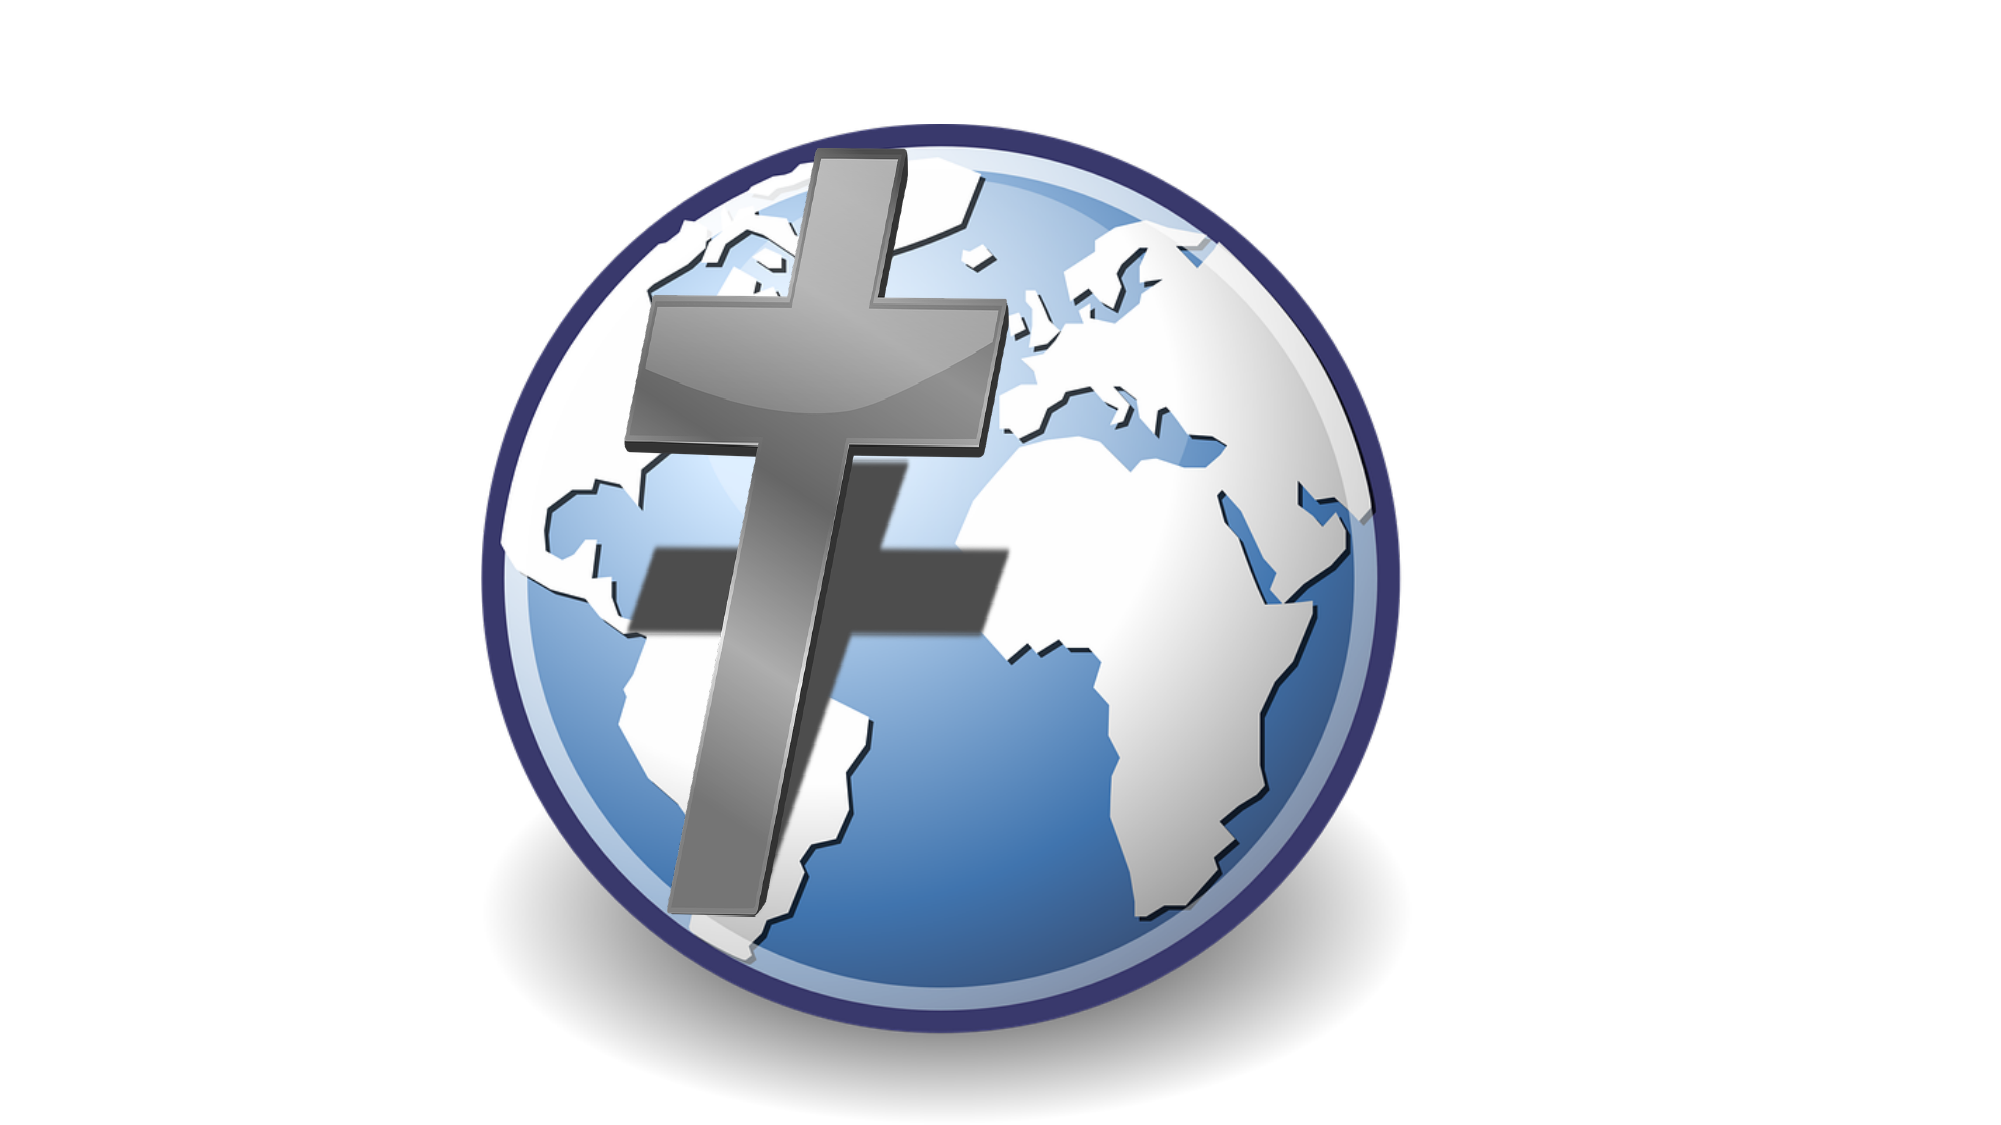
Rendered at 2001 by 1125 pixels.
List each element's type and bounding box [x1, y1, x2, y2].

picture [481, 124, 1414, 1125]
